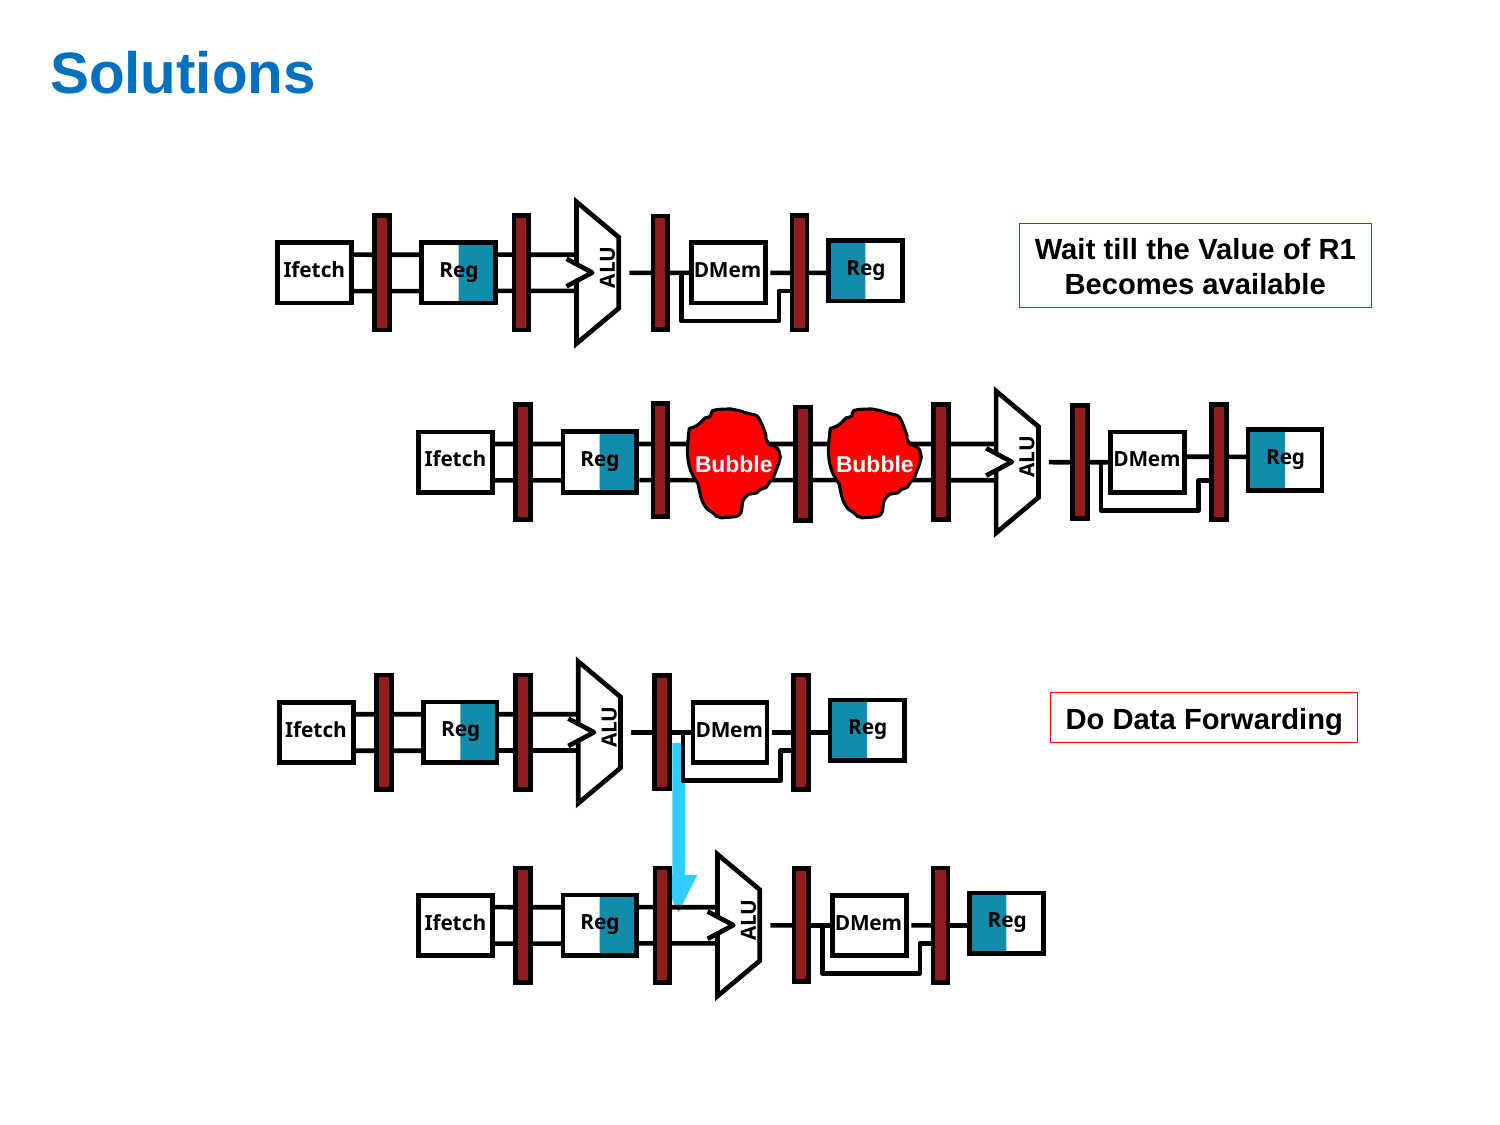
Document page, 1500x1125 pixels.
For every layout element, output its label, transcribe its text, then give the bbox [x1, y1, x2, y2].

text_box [406, 404, 1323, 520]
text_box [267, 674, 905, 791]
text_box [265, 215, 903, 331]
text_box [406, 867, 1044, 983]
title Solutions [35, 1, 1476, 139]
text_box Wait till the Value of R1 Becomes available [1019, 223, 1372, 308]
text_box Do Data Forwarding [1050, 692, 1358, 743]
